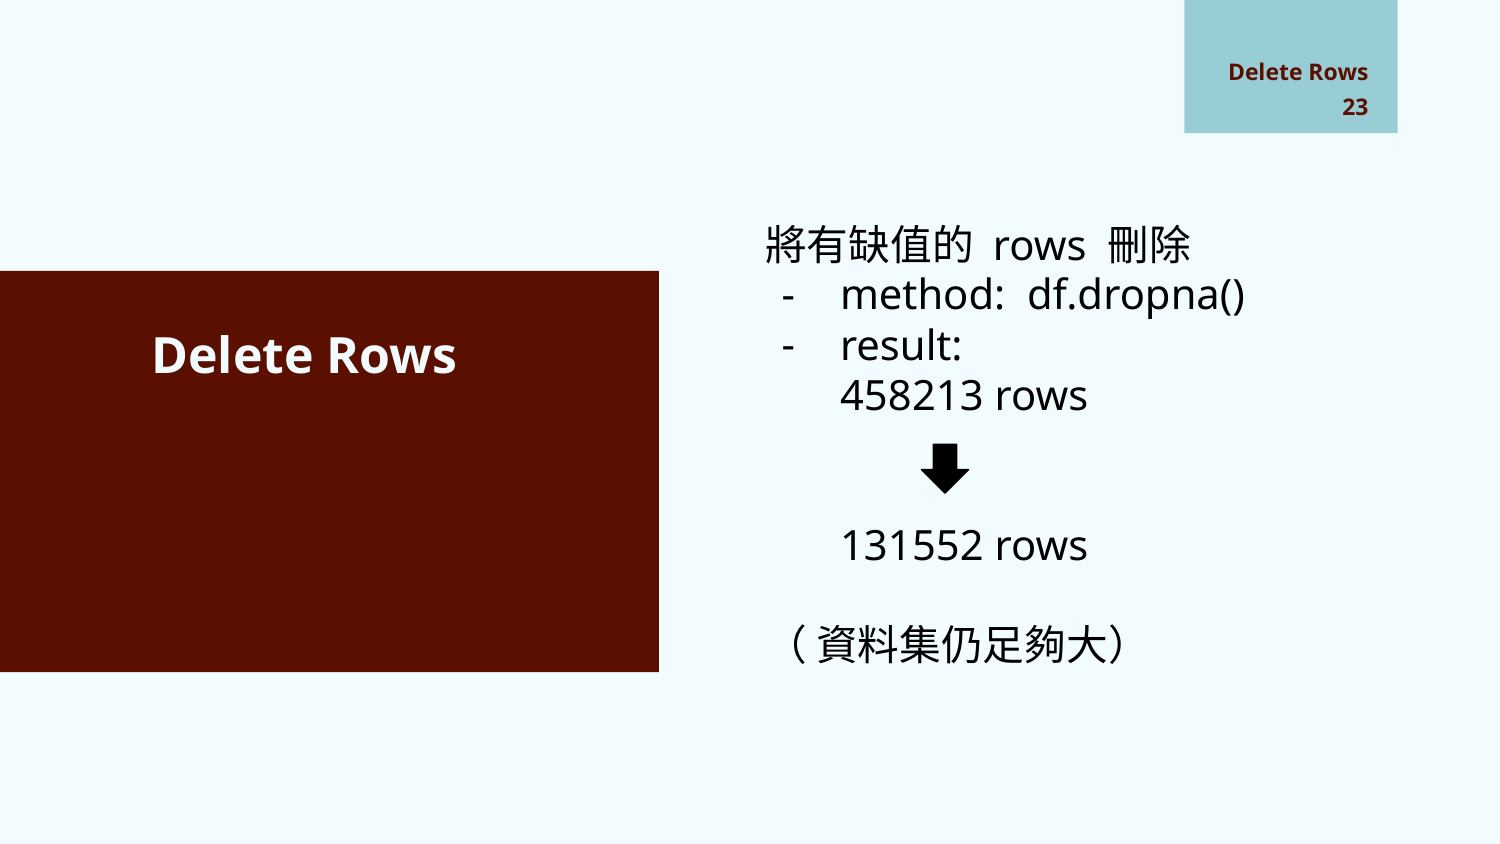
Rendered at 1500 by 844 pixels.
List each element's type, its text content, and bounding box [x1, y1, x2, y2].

title Delete Rows [913, 21, 1384, 101]
text_box 將有缺值的 rows 刪除 method: df.dropna() result: 458213 rows 131552 rows （ 資料集仍足夠大） [749, 203, 1395, 790]
slide_number ‹#› [1293, 77, 1384, 143]
text_box [921, 444, 969, 493]
title Delete Rows [136, 61, 771, 399]
